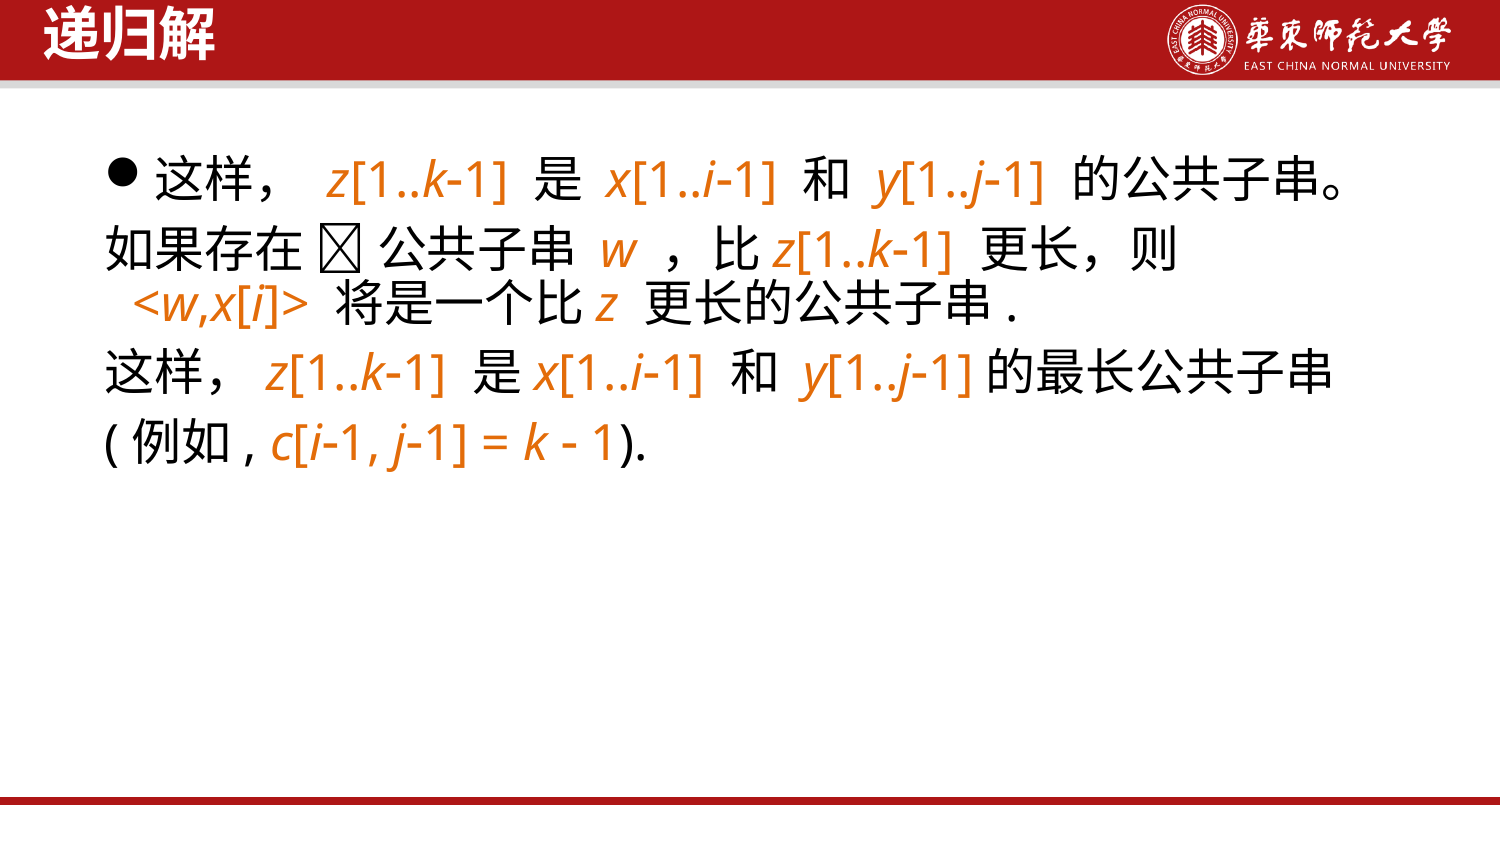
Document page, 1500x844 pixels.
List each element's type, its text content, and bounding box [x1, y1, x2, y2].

picture [1113, 0, 1500, 165]
text_box 这样， z[1..k1] 是 x[1..i1] 和 y[1..j1] 的公共子串。 如果存在  公共子串 w ，比z[1..k1] 更长，则 <w,x[i]> 将是一个比z 更长的公共子串. 这样，z[1..k1] 是x[1..i1] 和 y[1..j1]的最长公共子串 (例如, c[i1, j1] = k  1). [89, 147, 1384, 683]
text_box 递归解 [31, 0, 1178, 89]
